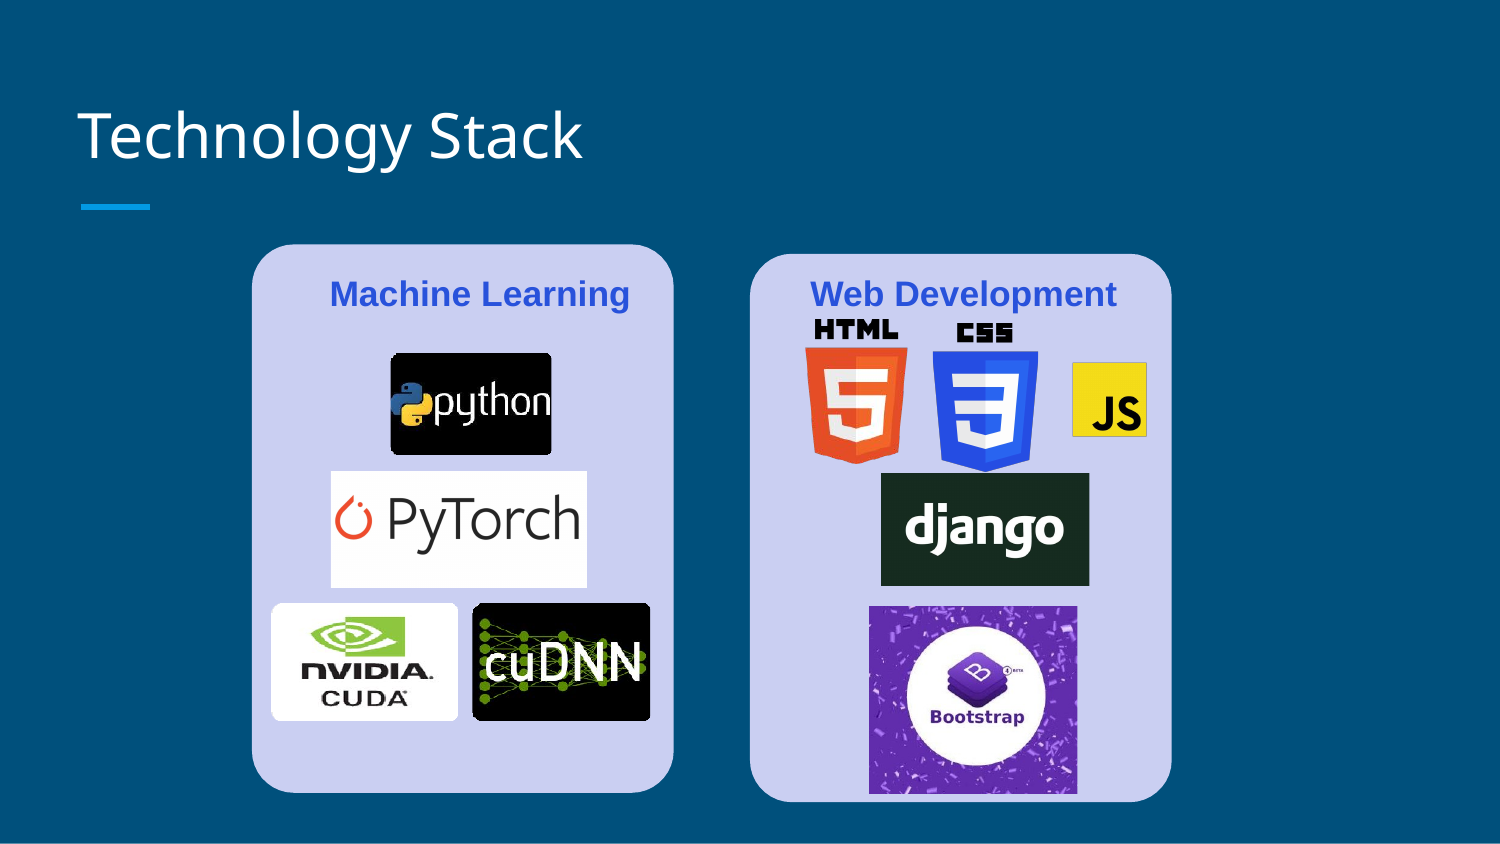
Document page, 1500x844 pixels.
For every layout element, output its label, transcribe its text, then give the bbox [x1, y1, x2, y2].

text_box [783, 319, 1182, 794]
title Technology Stack [75, 94, 1468, 237]
text_box [749, 253, 1172, 803]
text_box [270, 353, 651, 721]
text_box Machine Learning [327, 268, 663, 313]
text_box Web Development [808, 268, 1164, 313]
text_box [251, 244, 674, 793]
